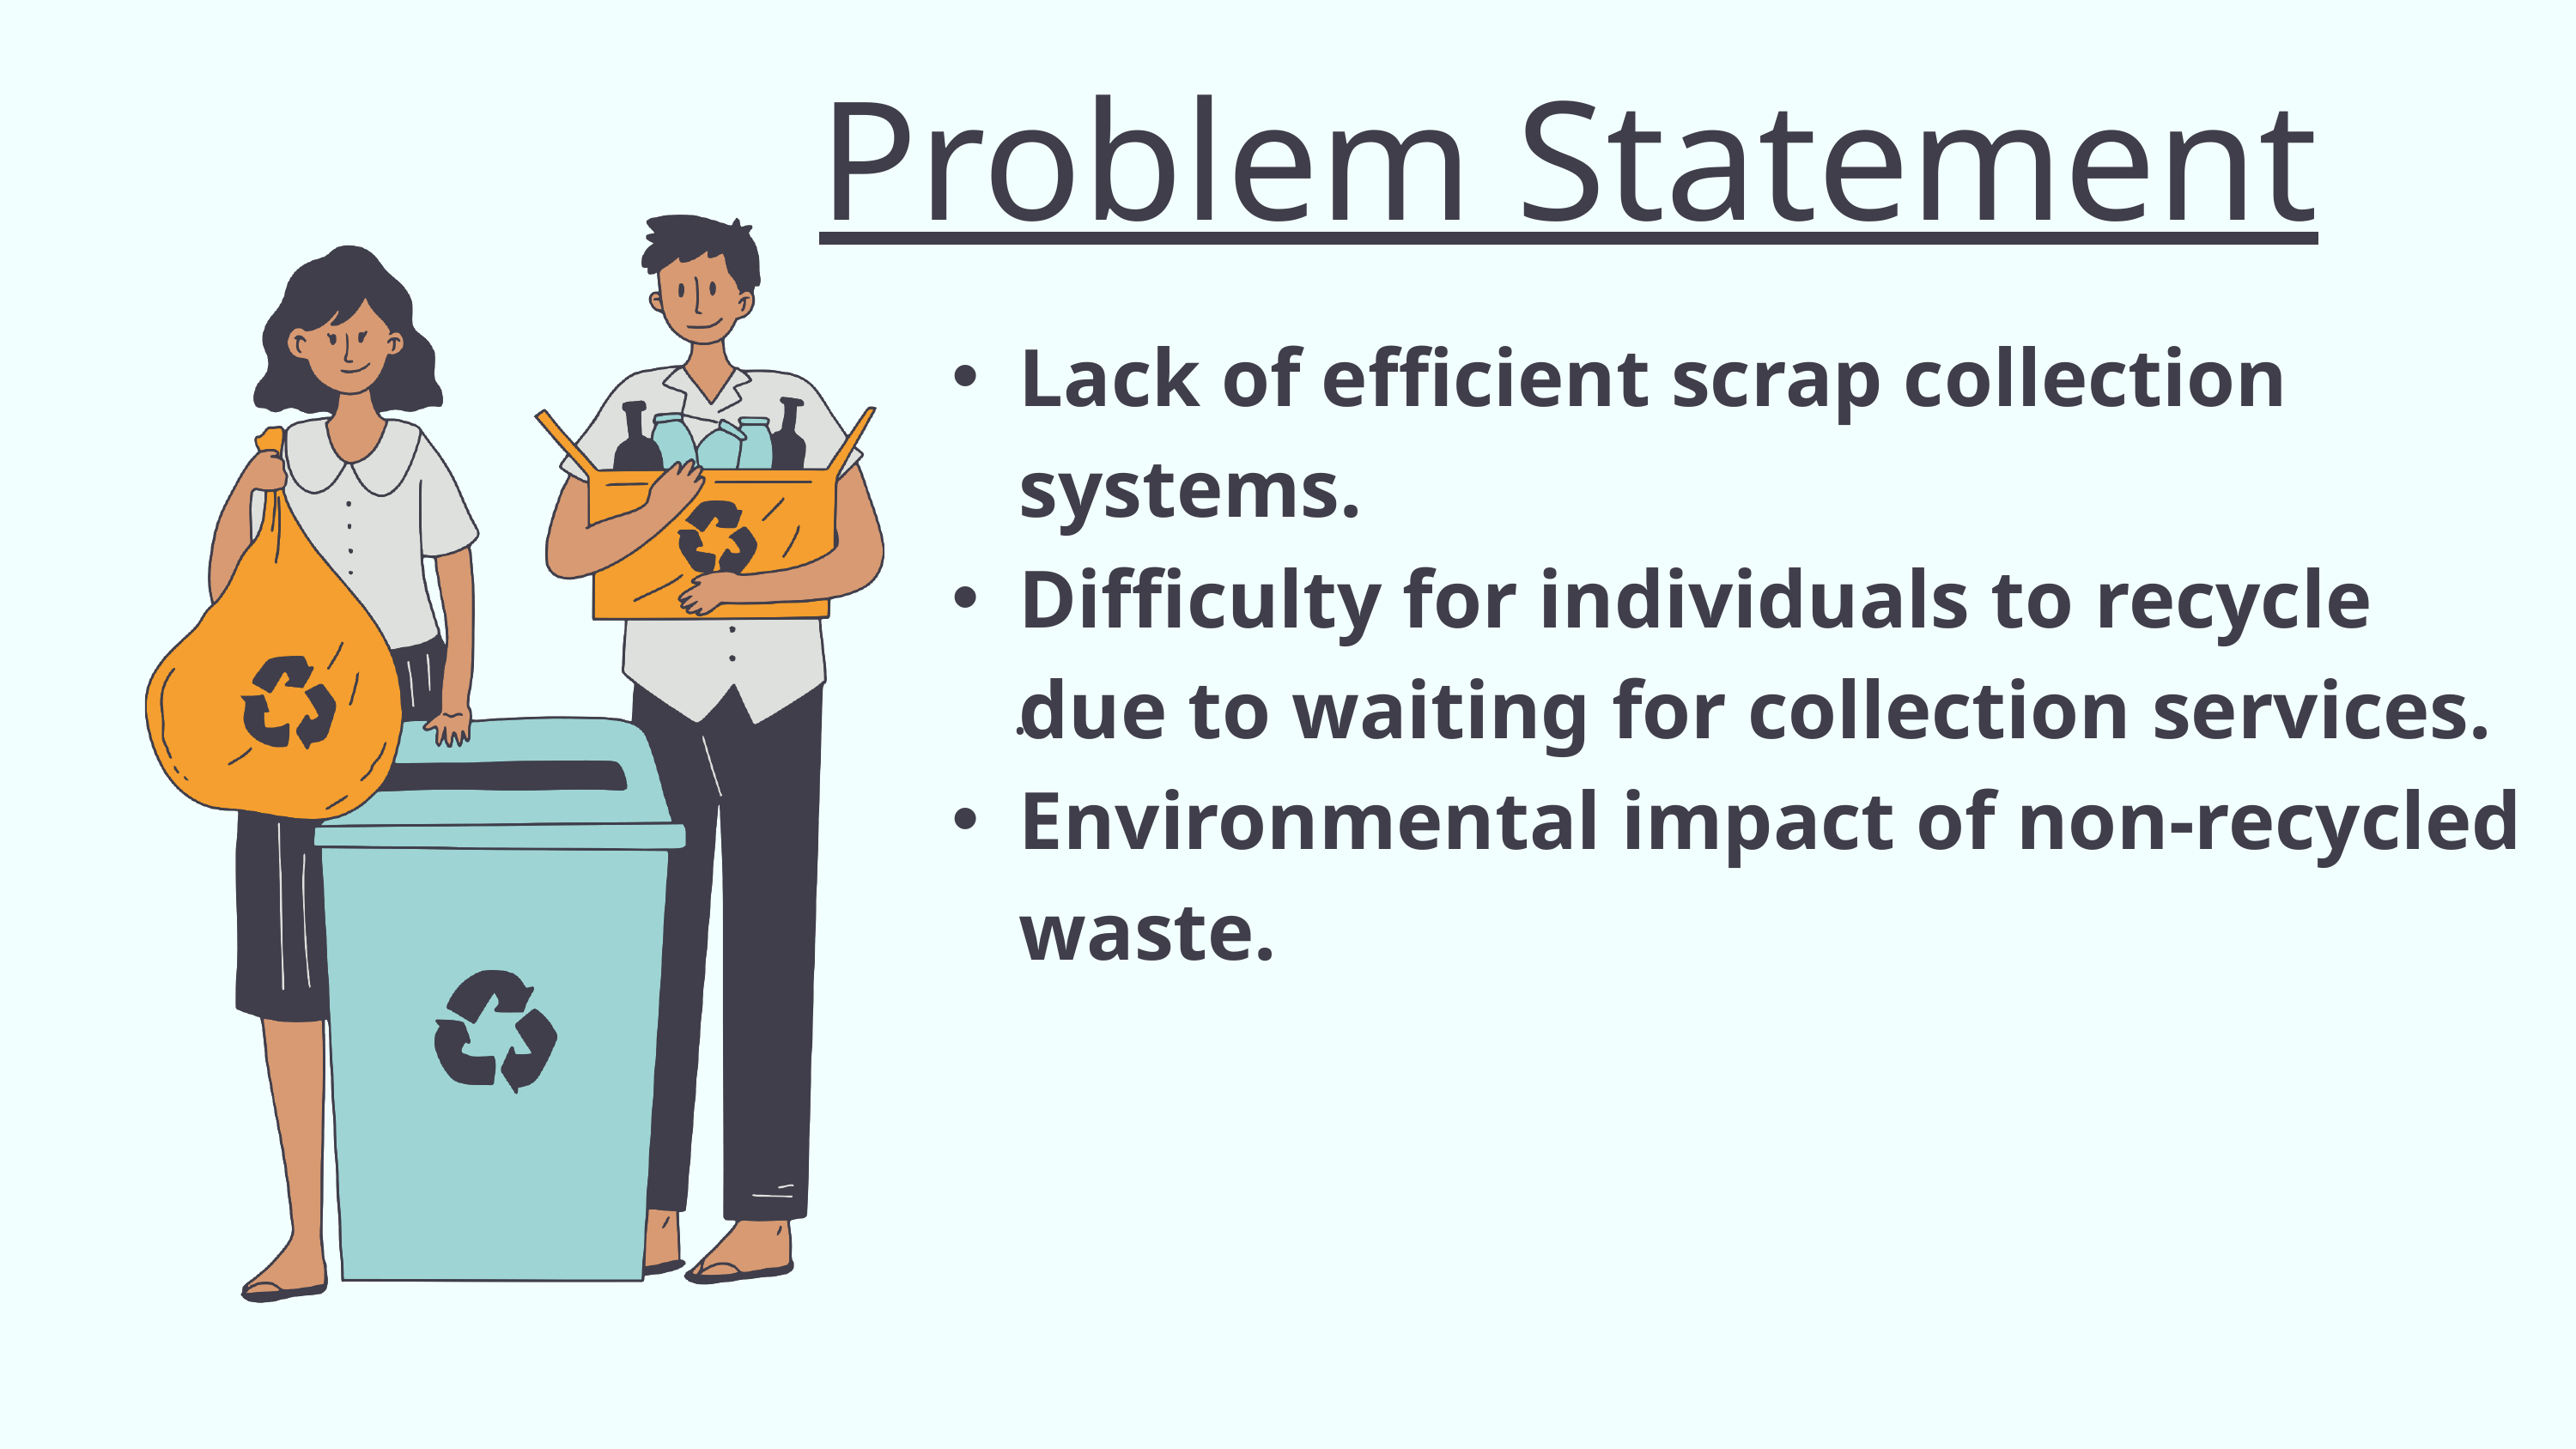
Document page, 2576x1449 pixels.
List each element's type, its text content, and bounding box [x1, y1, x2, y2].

text_box Problem Statement [793, 22, 2344, 253]
text_box Lack of efficient scrap collection systems. Difficulty for individuals to recycle due to waiting for collection services. Environmental impact of non-recycled waste. [884, 201, 2529, 1088]
text_box [144, 213, 885, 1304]
